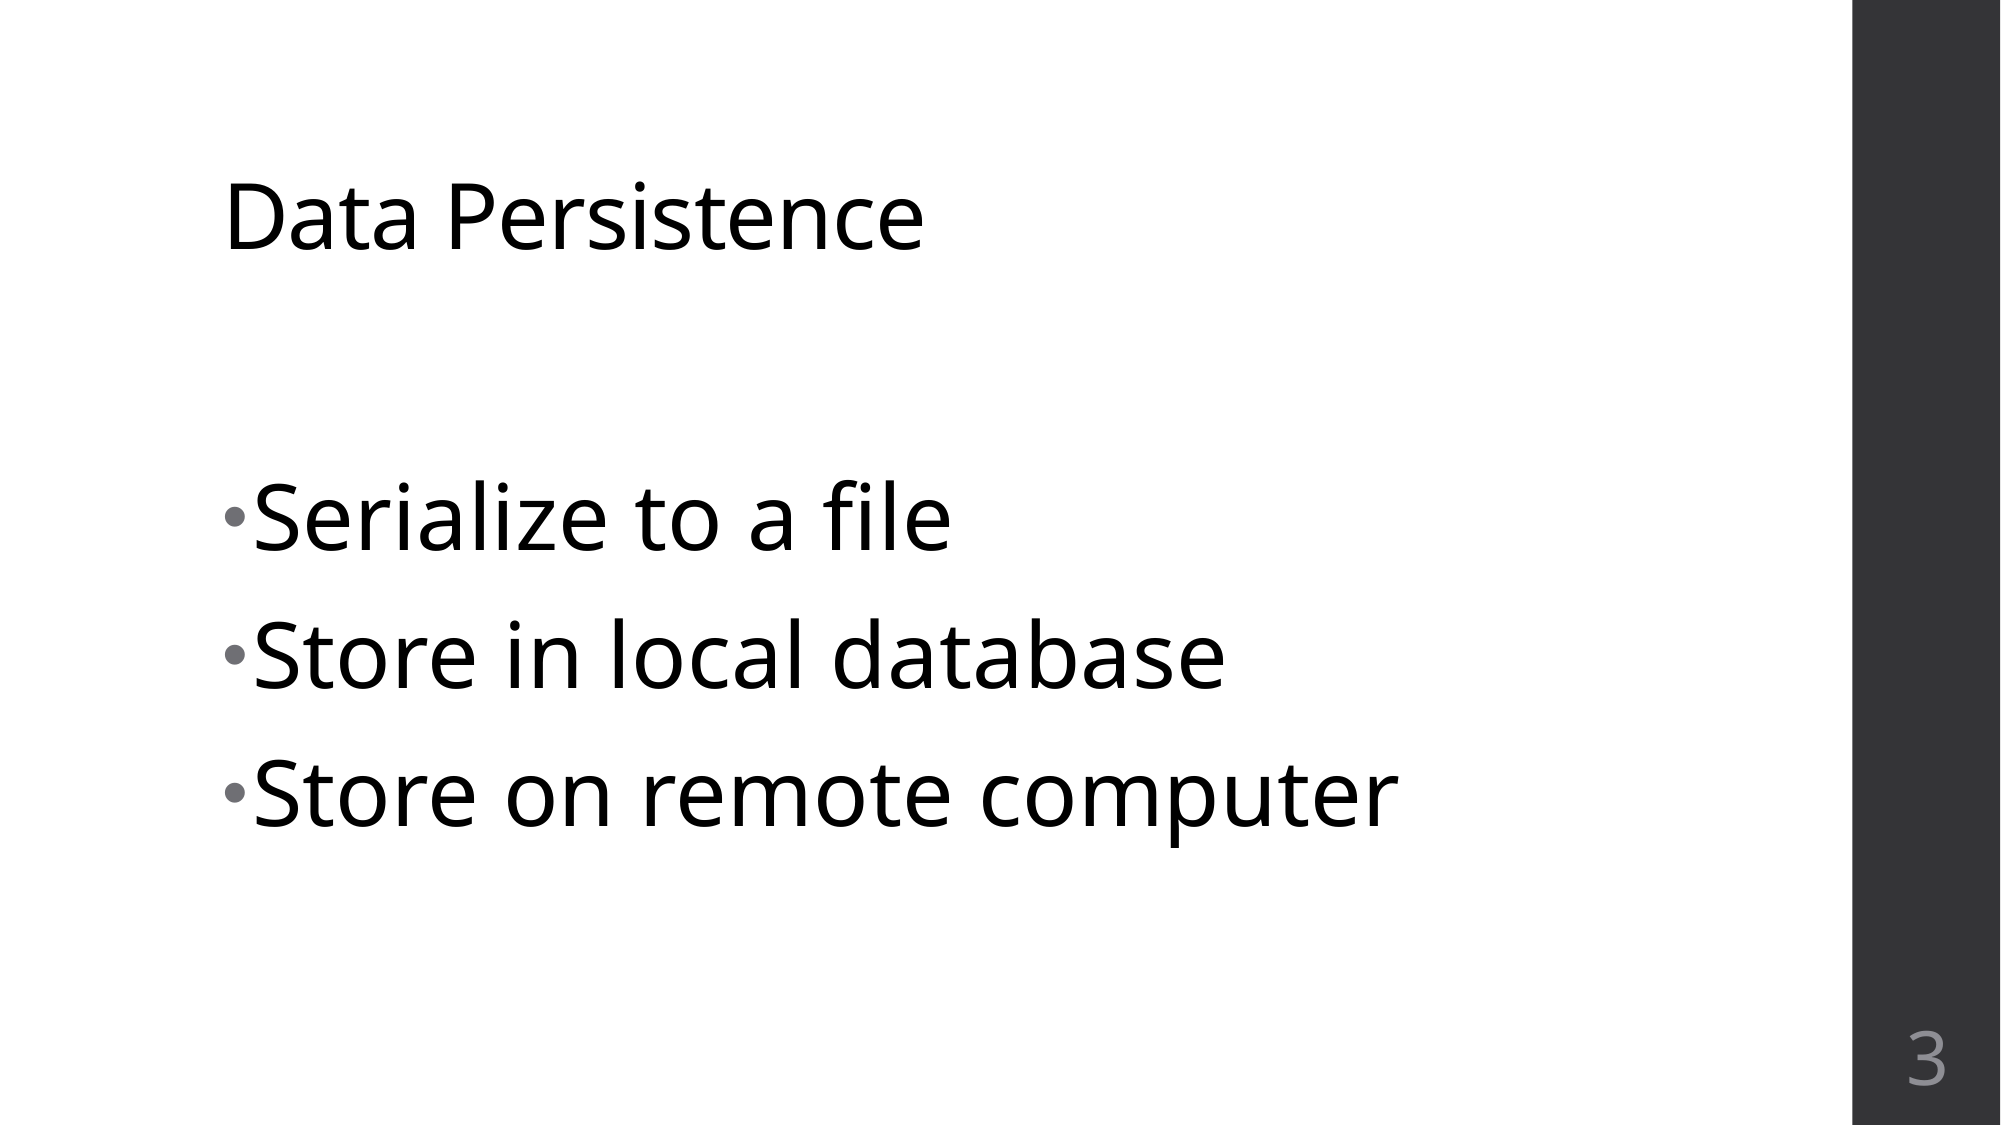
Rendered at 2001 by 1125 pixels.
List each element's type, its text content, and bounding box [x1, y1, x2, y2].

title Data Persistence [206, 60, 1797, 278]
list Serialize to a file Store in local database Store on remote computer [206, 299, 1617, 1014]
slide_number 3 [1852, 1012, 2000, 1110]
